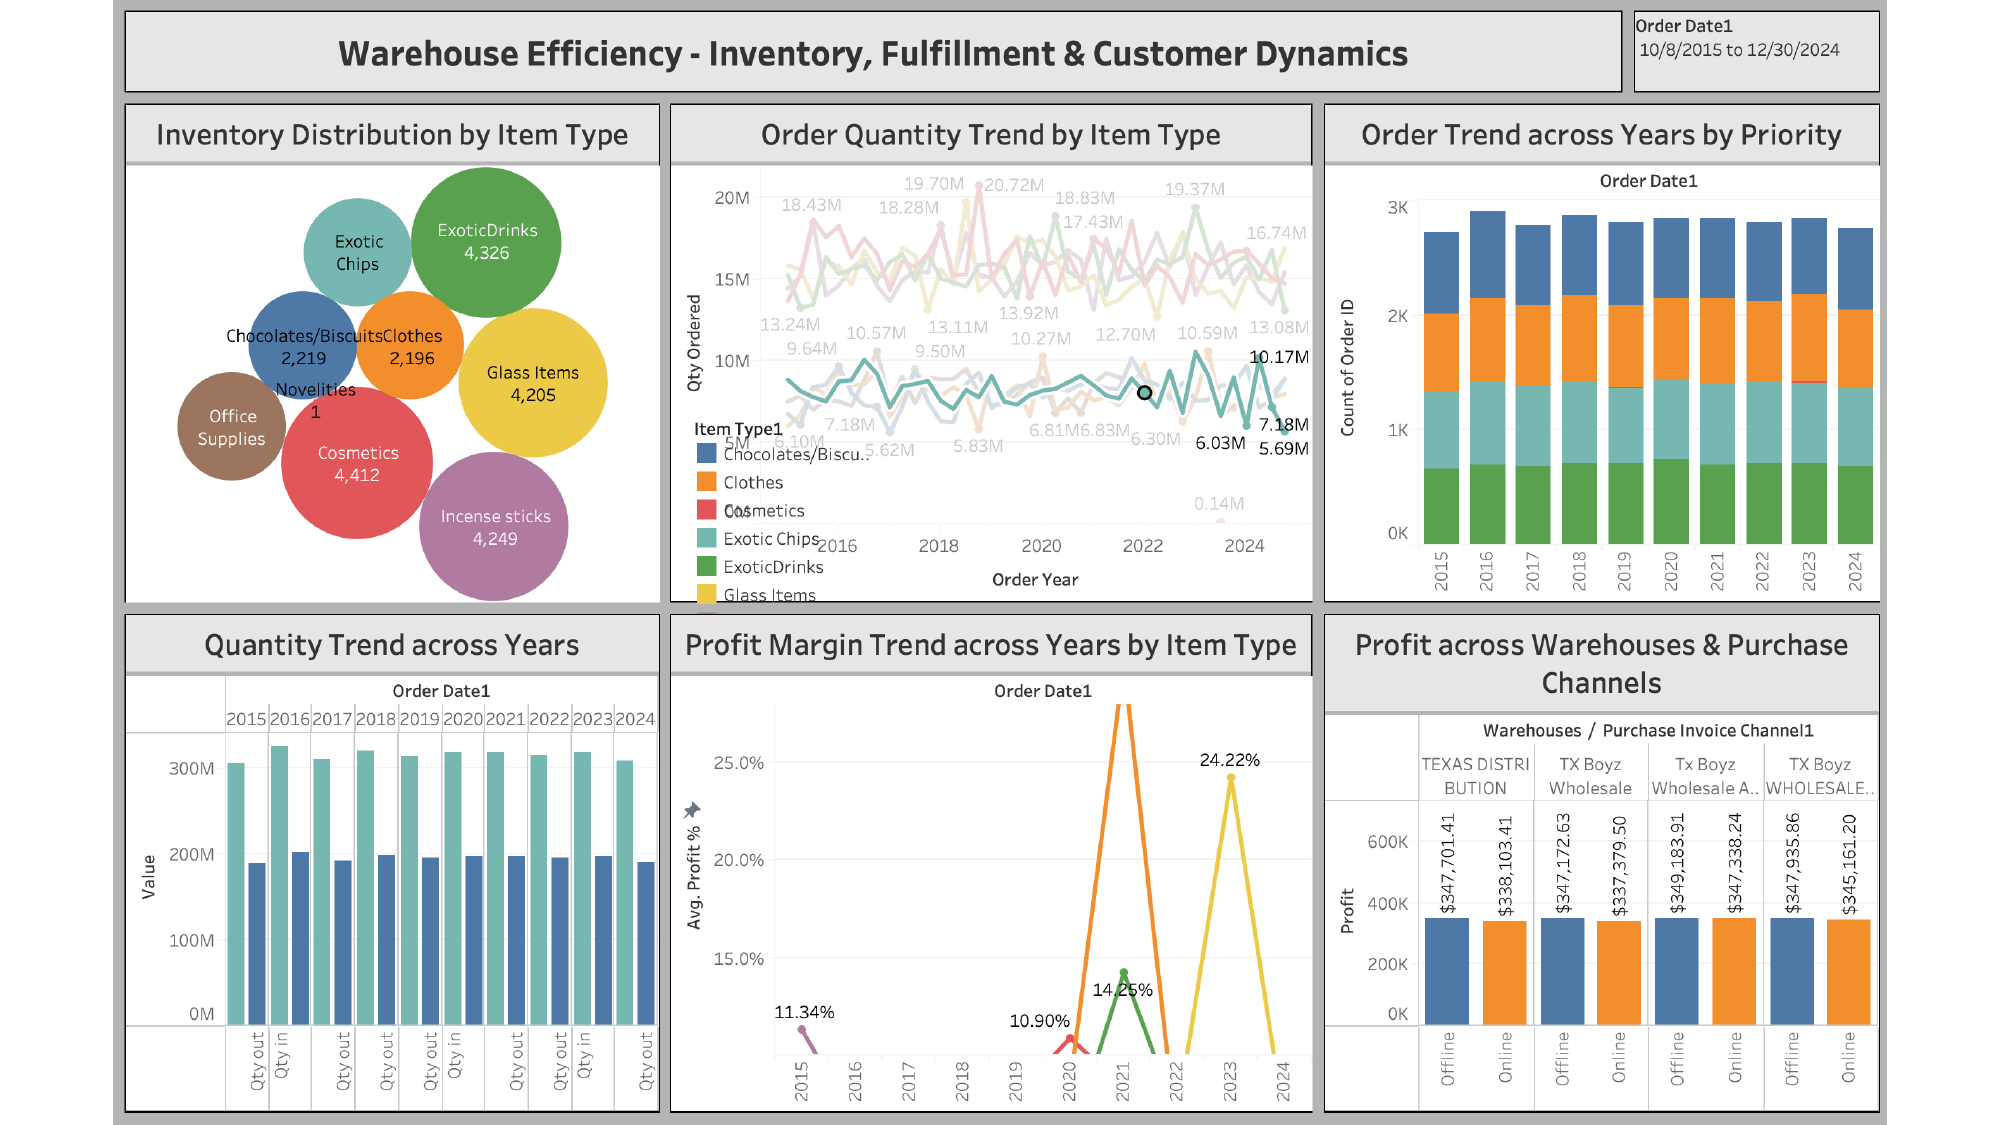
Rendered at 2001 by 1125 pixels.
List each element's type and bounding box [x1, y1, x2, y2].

picture [113, 0, 1887, 1125]
